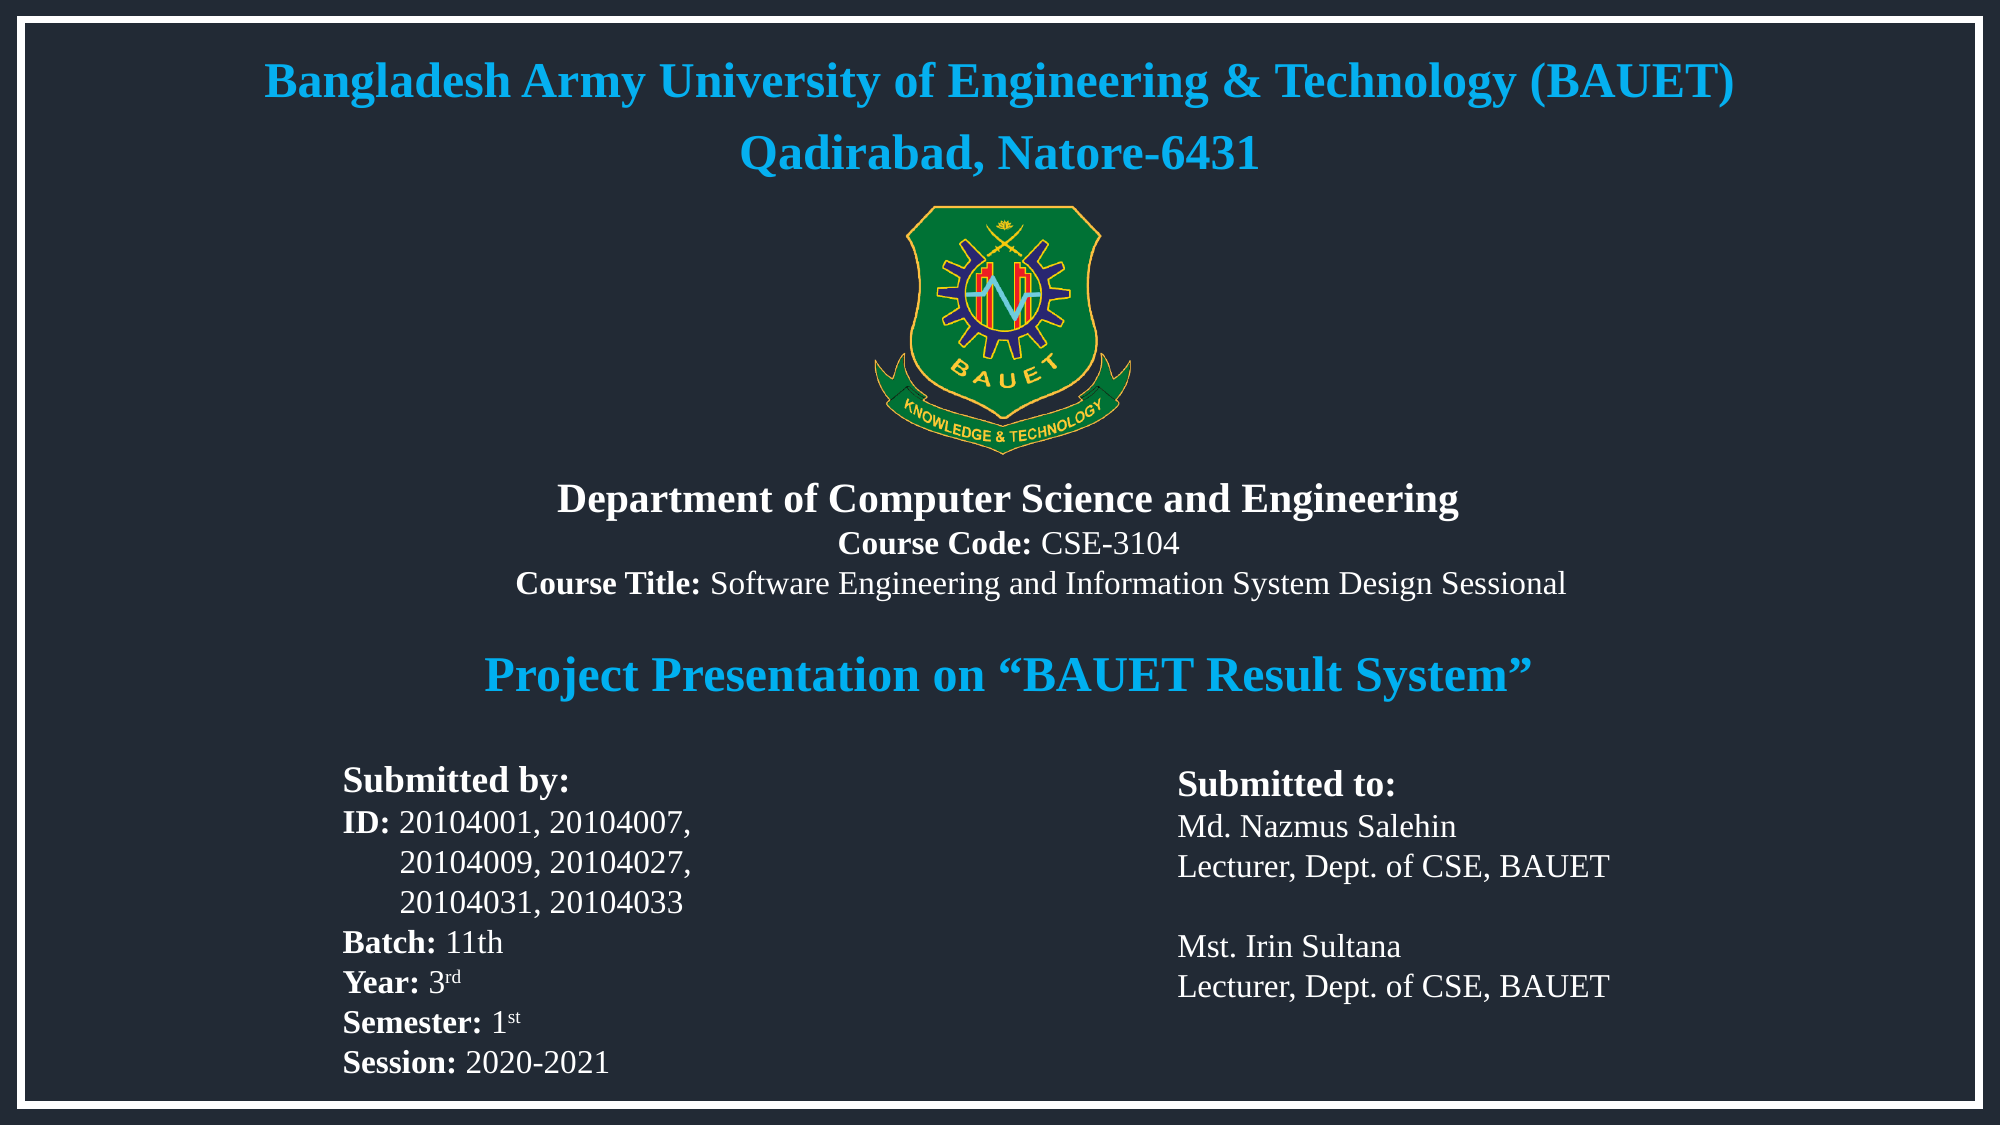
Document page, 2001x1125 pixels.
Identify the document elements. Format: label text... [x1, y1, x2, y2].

text_box Department of Computer Science and Engineering Course Code: CSE-3104 Course Title: Software Engineering and Information System Design Sessional Project Presentation on “BAUET Result System” [45, 463, 1973, 709]
text_box [20, 19, 1980, 1106]
text_box Submitted by: ID: 20104001, 20104007, 20104009, 20104027, 20104031, 20104033 Batch: 11th Year: 3rd Semester: 1st Session: 2020-2021 [327, 747, 919, 1088]
picture [843, 176, 1157, 479]
text_box Bangladesh Army University of Engineering & Technology (BAUET) Qadirabad, Natore-6431 [230, 39, 1769, 188]
text_box Submitted to: Md. Nazmus Salehin Lecturer, Dept. of CSE, BAUET Mst. Irin Sultana Lecturer, Dept. of CSE, BAUET [1162, 751, 1754, 1057]
